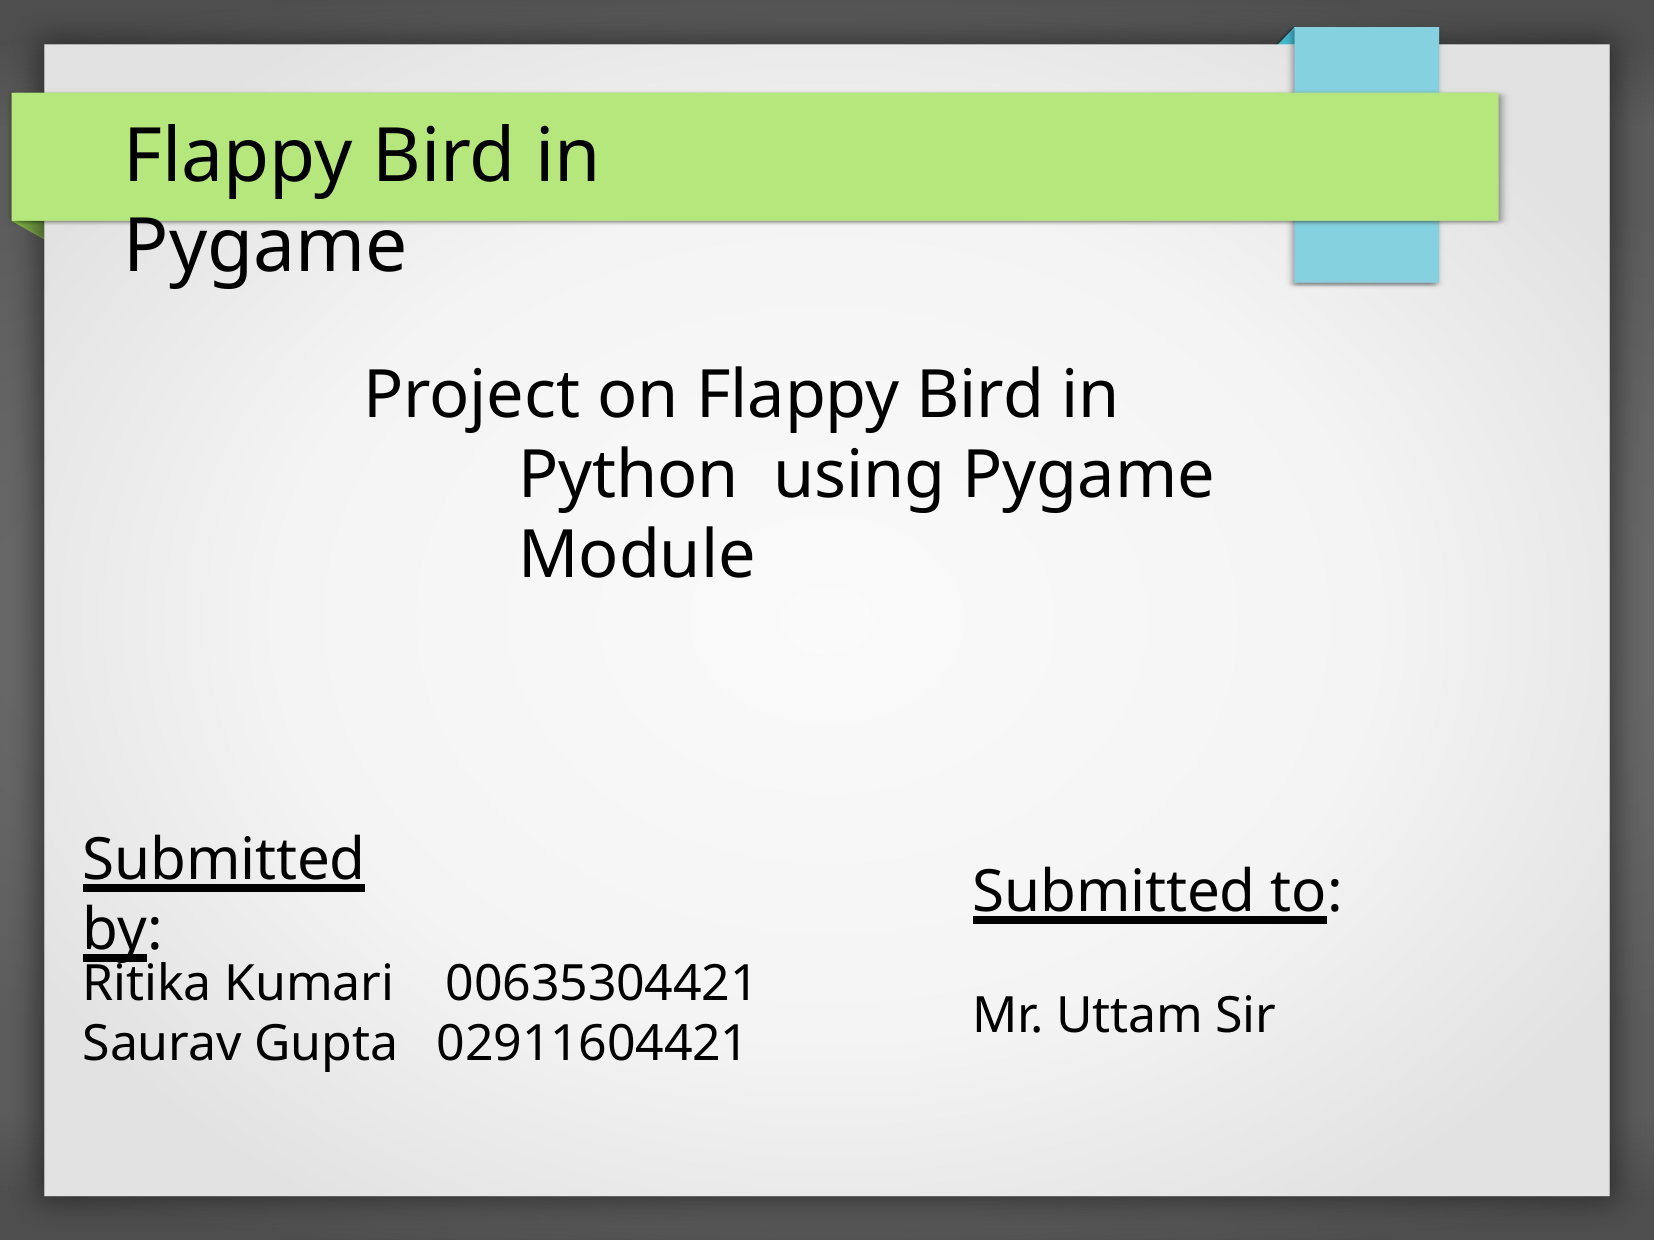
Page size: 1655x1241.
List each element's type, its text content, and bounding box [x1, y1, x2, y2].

text_box Project on Flappy Bird in Python using Pygame Module [361, 348, 1316, 591]
text_box Ritika Kumari 00635304421 [80, 948, 784, 1011]
text_box Submitted to: Mr. Uttam Sir [970, 850, 1567, 1043]
picture [0, 0, 1654, 1240]
text_box Saurav Gupta 02911604421 [80, 1008, 781, 1071]
title Flappy Bird in Pygame [121, 104, 880, 315]
text_box Submitted by: [80, 818, 442, 948]
